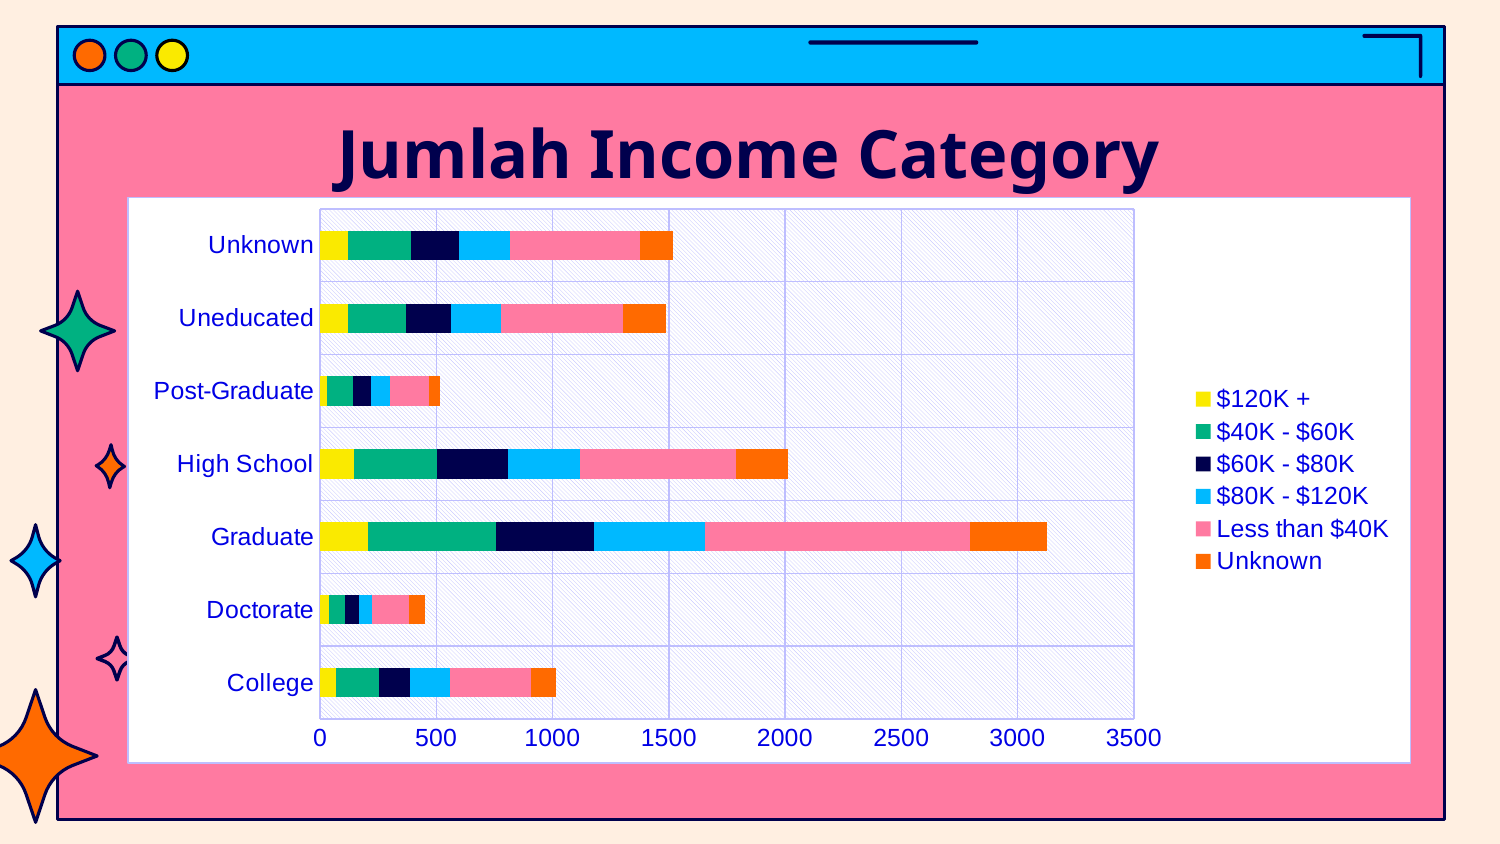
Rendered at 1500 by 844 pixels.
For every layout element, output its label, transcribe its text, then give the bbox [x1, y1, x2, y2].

title Jumlah Income Category [114, 96, 1383, 191]
chart [126, 196, 1412, 764]
